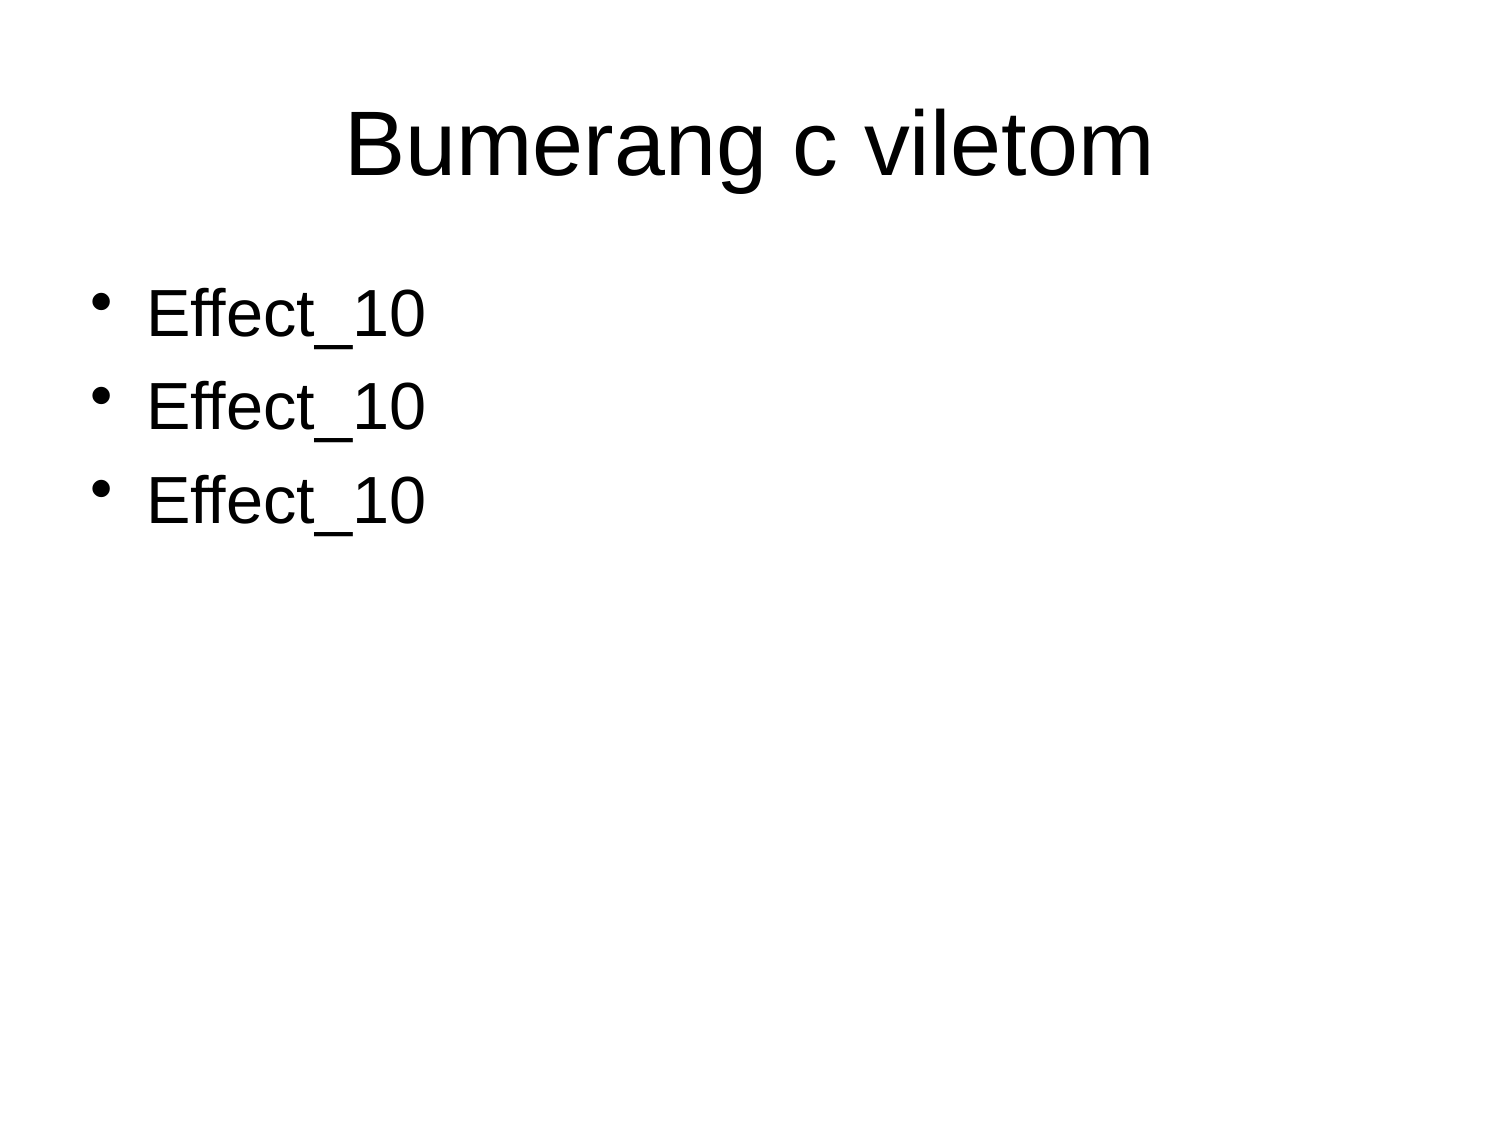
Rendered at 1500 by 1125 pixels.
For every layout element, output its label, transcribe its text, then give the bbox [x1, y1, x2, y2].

list Effect_10 Effect_10 Effect_10 [74, 262, 1426, 1006]
title Bumerang c viletom [74, 44, 1426, 233]
